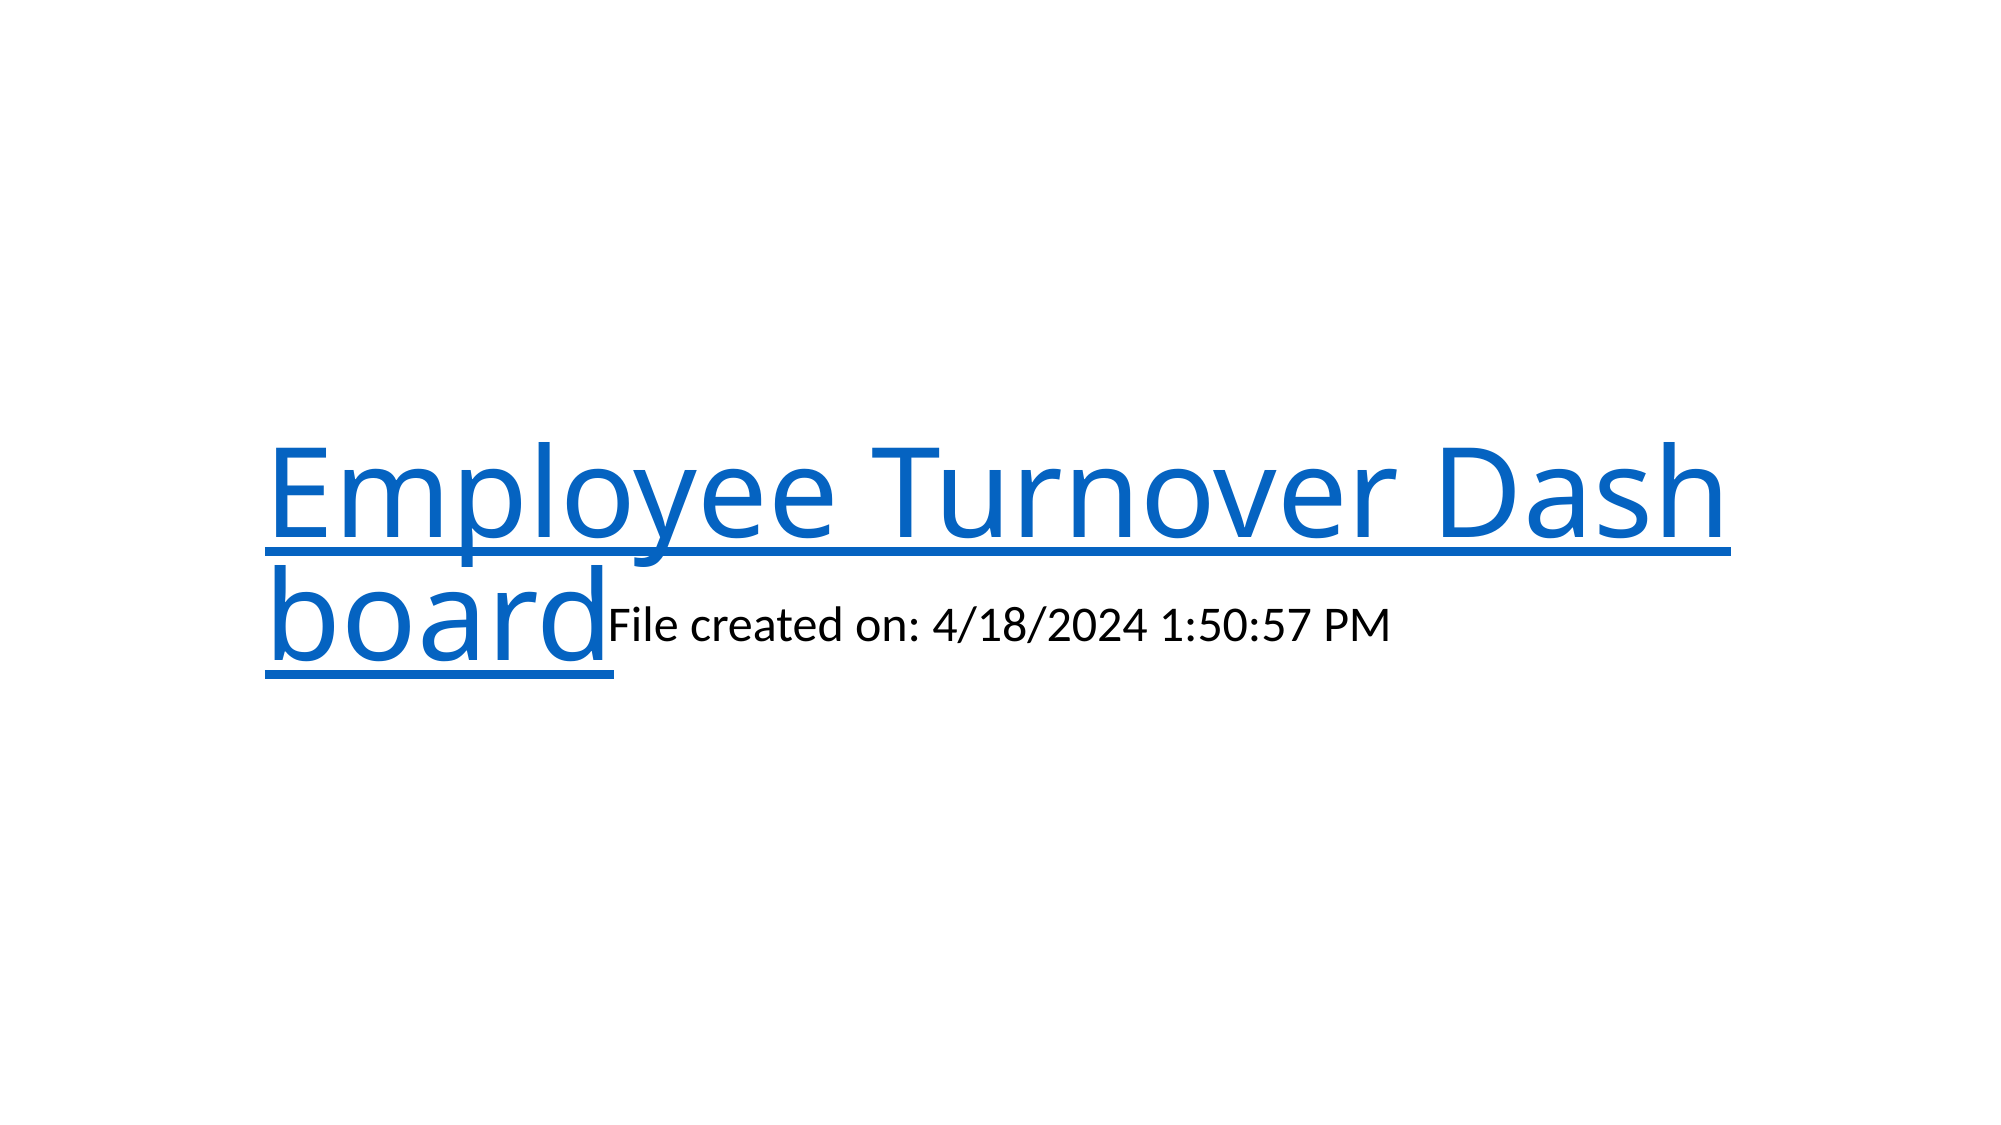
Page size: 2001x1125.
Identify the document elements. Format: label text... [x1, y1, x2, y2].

title Employee Turnover Dashboard [249, 184, 1750, 576]
subtitle File created on: 4/18/2024 1:50:57 PM [249, 590, 1750, 863]
